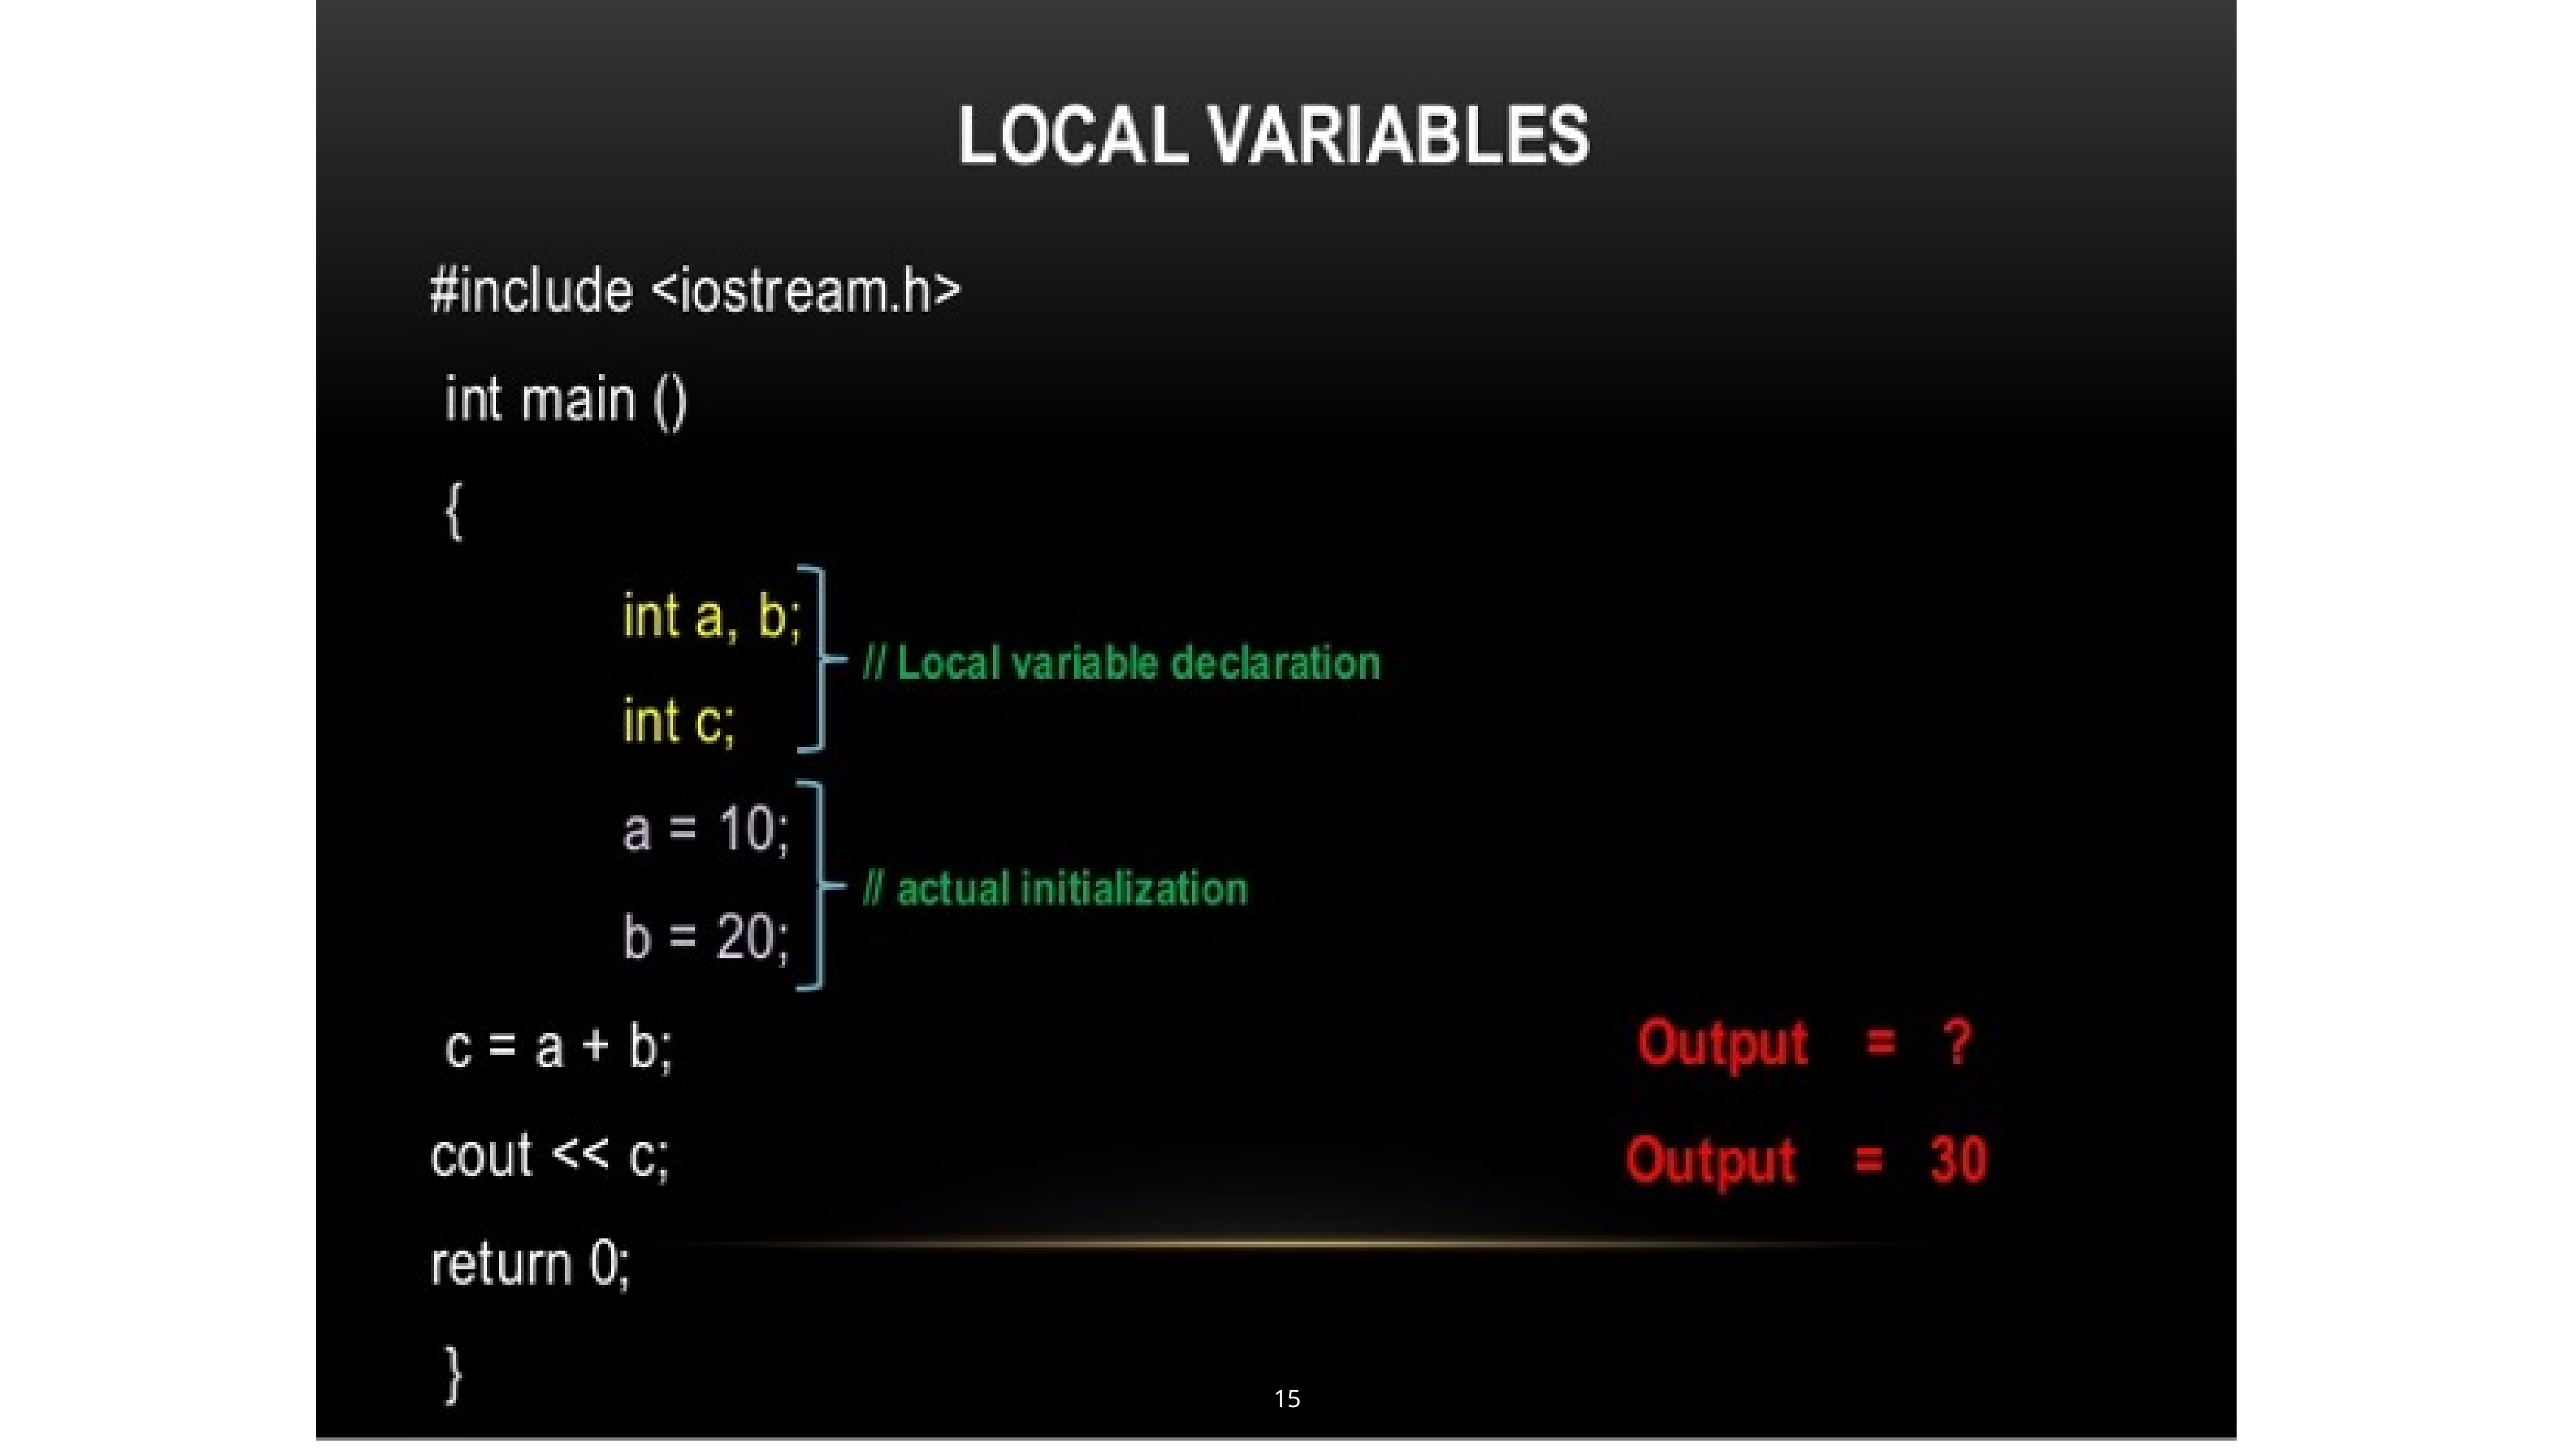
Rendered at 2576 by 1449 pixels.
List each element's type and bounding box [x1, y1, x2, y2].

picture [316, 0, 2237, 1441]
